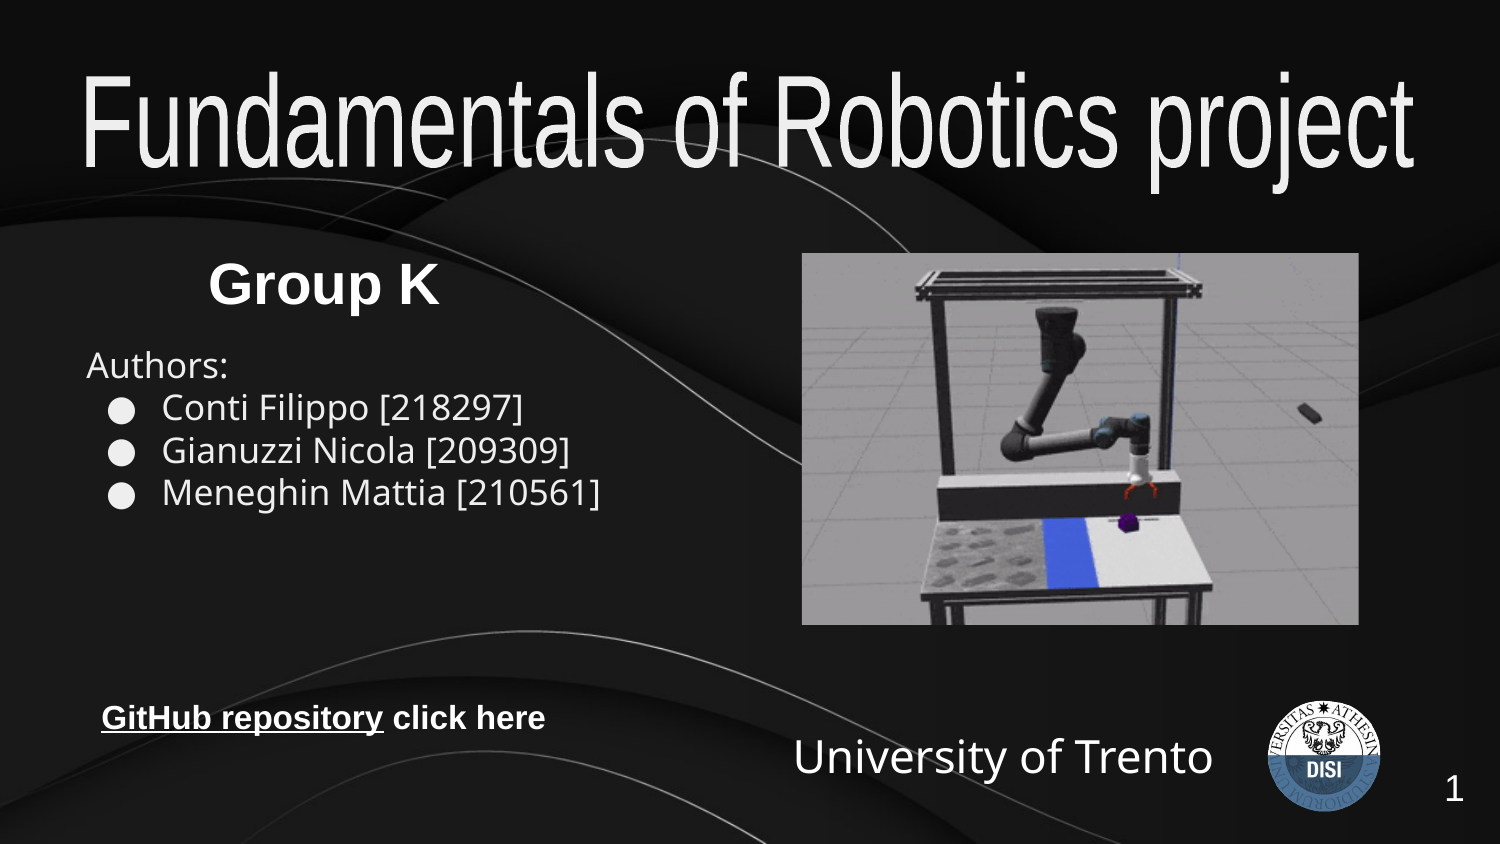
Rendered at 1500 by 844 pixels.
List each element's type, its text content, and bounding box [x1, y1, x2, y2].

picture [0, 0, 1500, 844]
text_box Group K [193, 231, 492, 331]
text_box University of Trento [777, 713, 1261, 799]
slide_number ‹#› [1364, 743, 1480, 830]
subtitle Authors: Conti Filippo [218297] Gianuzzi Nicola [209309] Meneghin Mattia [210561] [71, 327, 796, 580]
text_box GitHub repository click here [86, 681, 568, 752]
